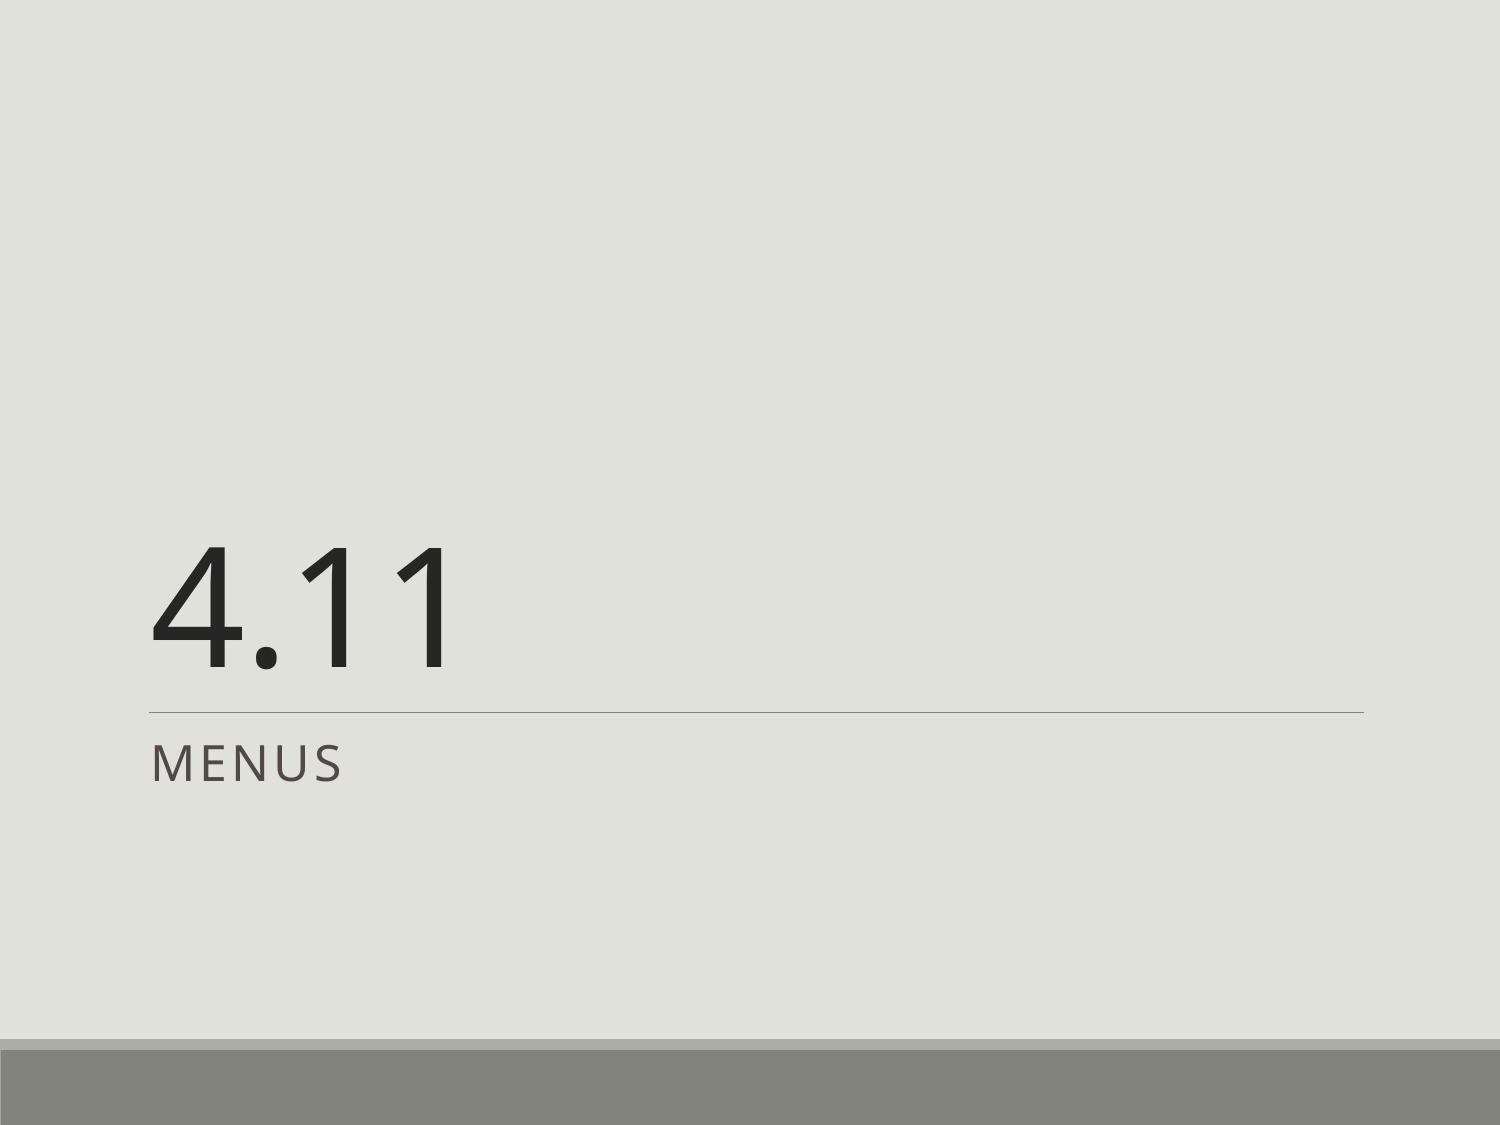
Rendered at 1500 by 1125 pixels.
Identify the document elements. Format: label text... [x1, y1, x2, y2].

title 4.11 [135, 124, 1373, 710]
subtitle Menus [135, 730, 1373, 919]
